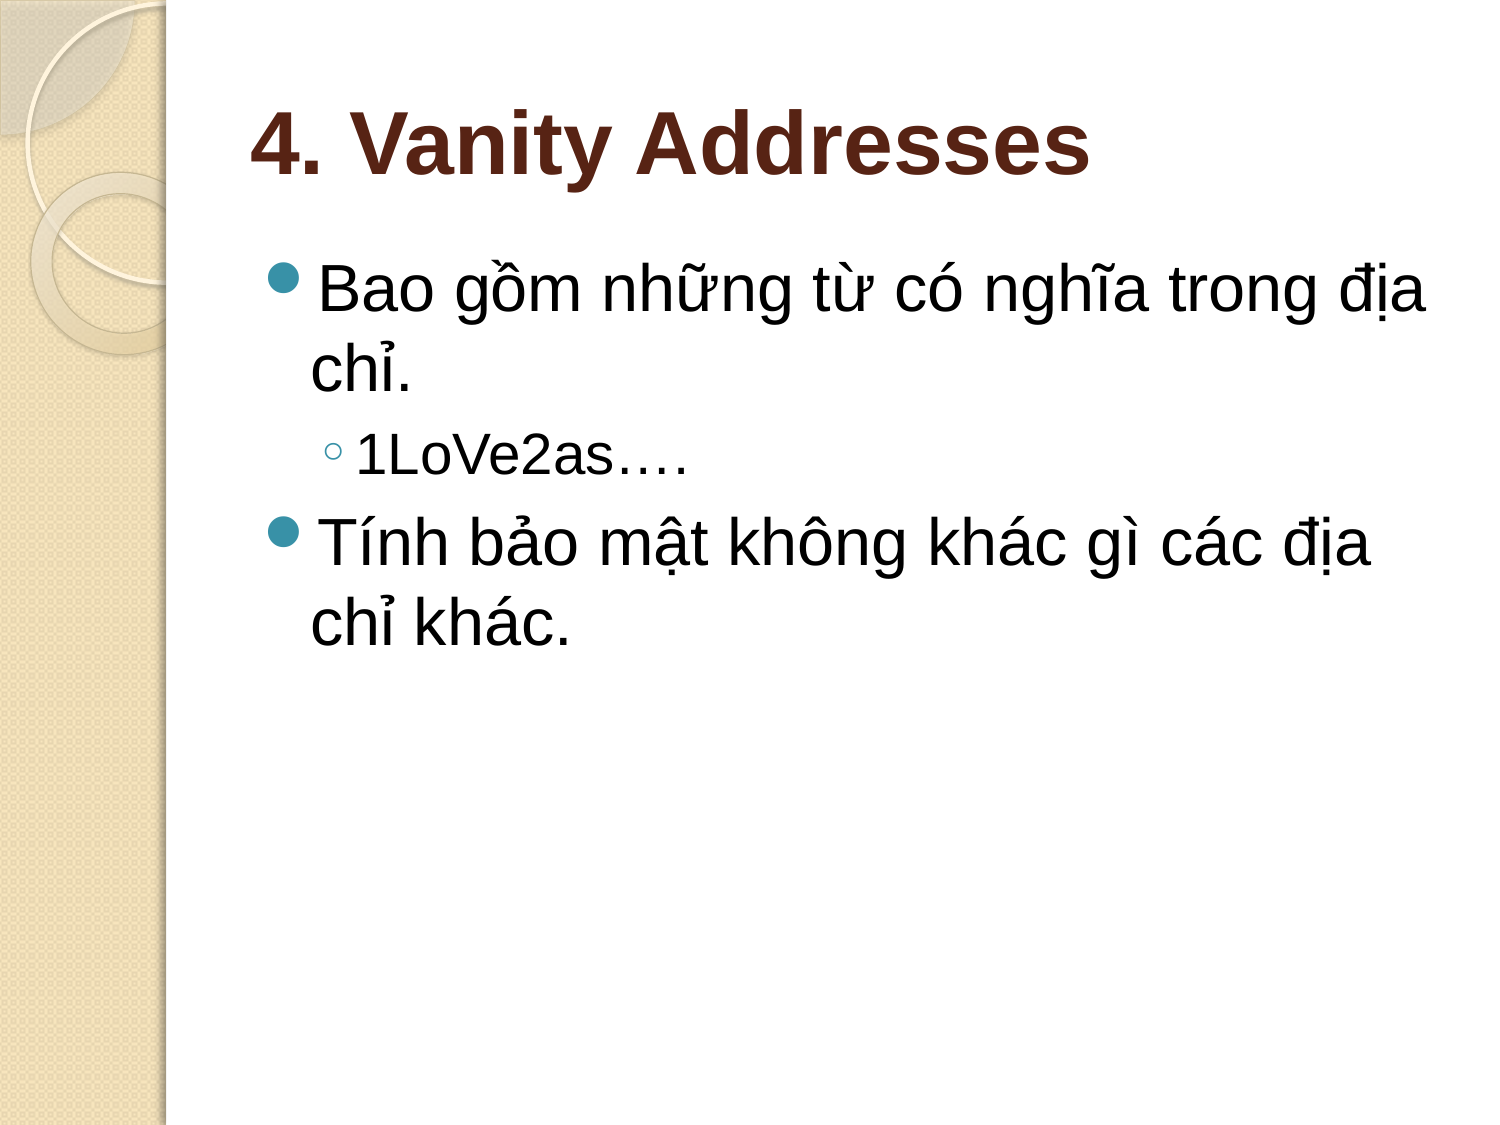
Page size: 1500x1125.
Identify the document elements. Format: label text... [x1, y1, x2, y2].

list Bao gồm những từ có nghĩa trong địa chỉ. 1LoVe2as…. Tính bảo mật không khác gì các địa chỉ khác. [235, 237, 1466, 1025]
title 4. Vanity Addresses [235, 45, 1466, 233]
